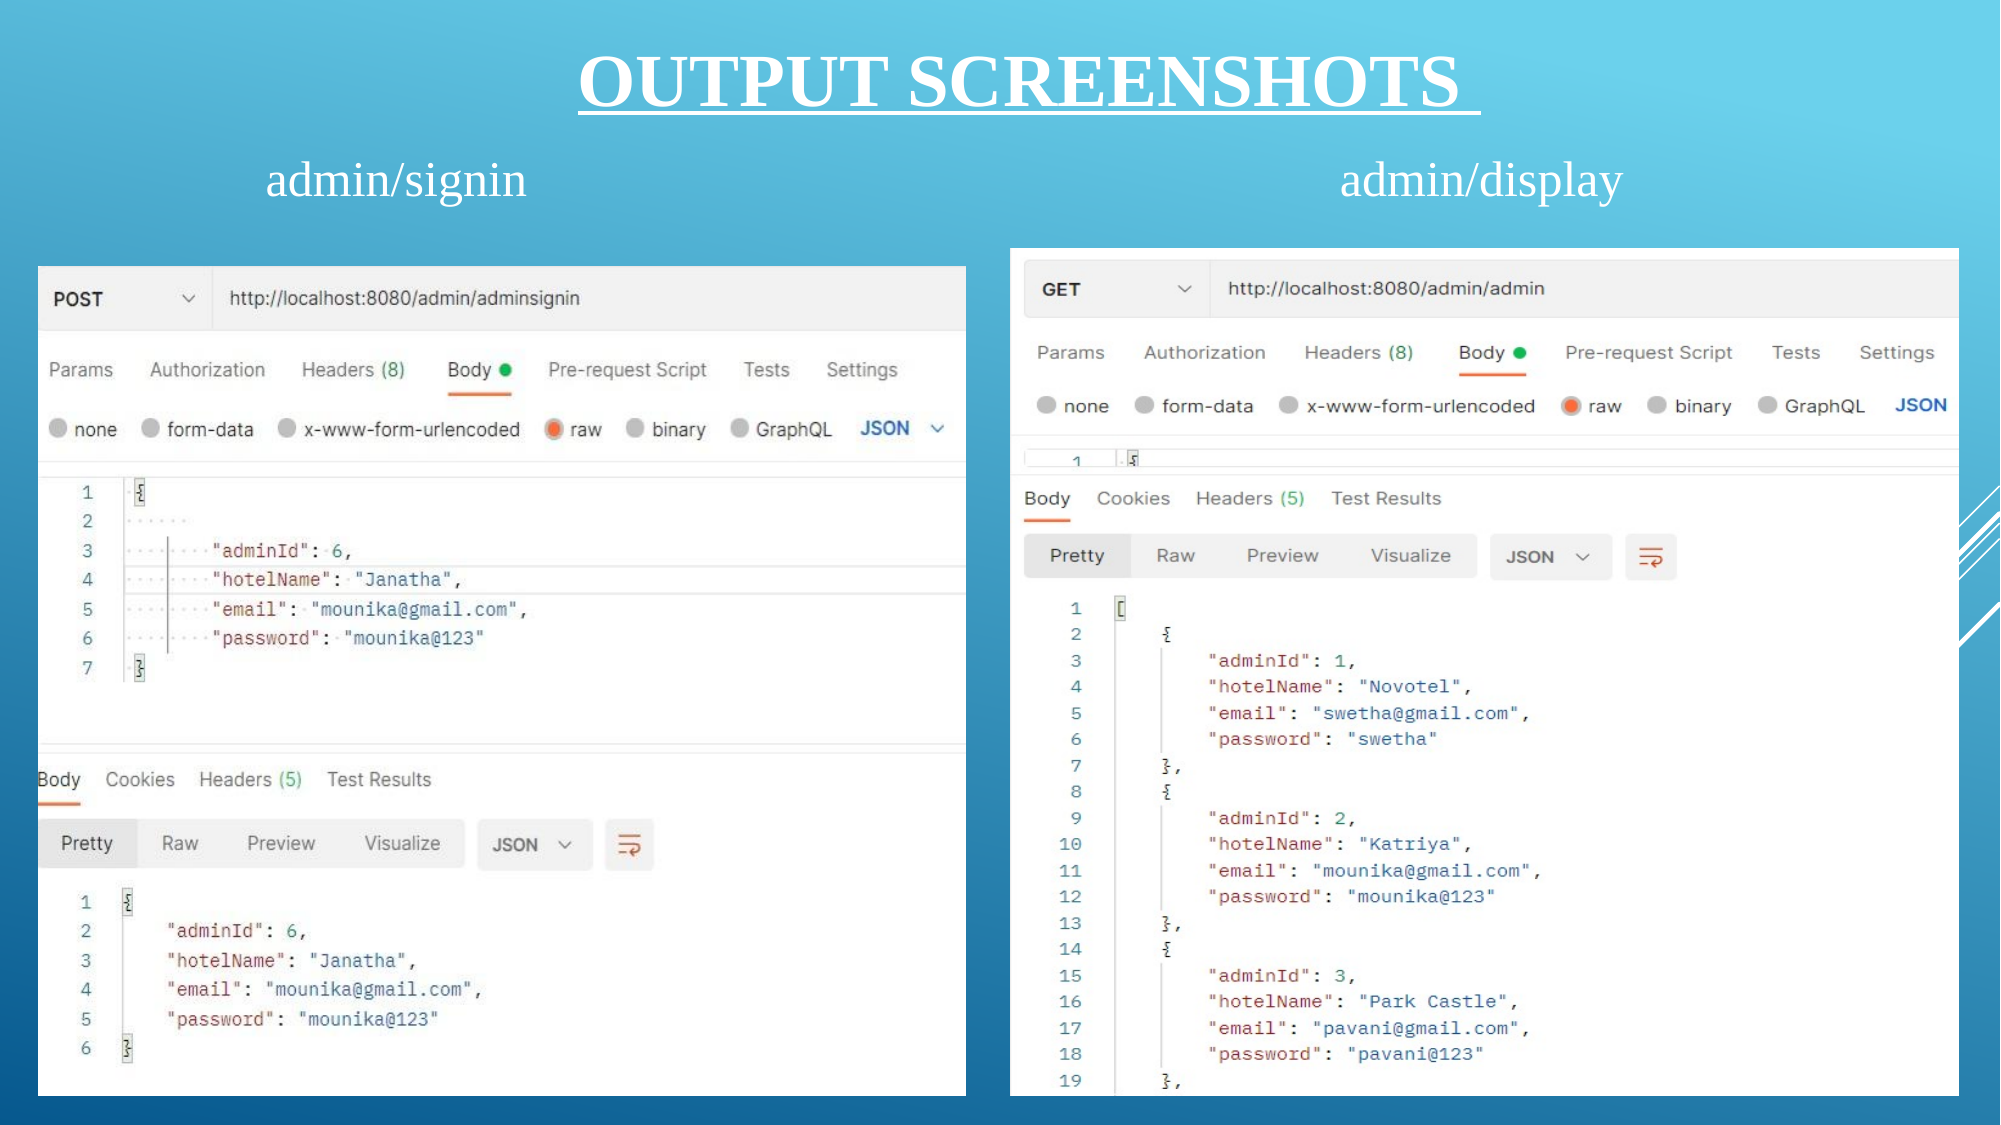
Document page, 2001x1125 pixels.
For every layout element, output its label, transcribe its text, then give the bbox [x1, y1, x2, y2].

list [38, 266, 967, 1096]
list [1010, 248, 1959, 1096]
title OUTPUT SCREENSHOTS admin/signin admin/display [75, 0, 1946, 249]
